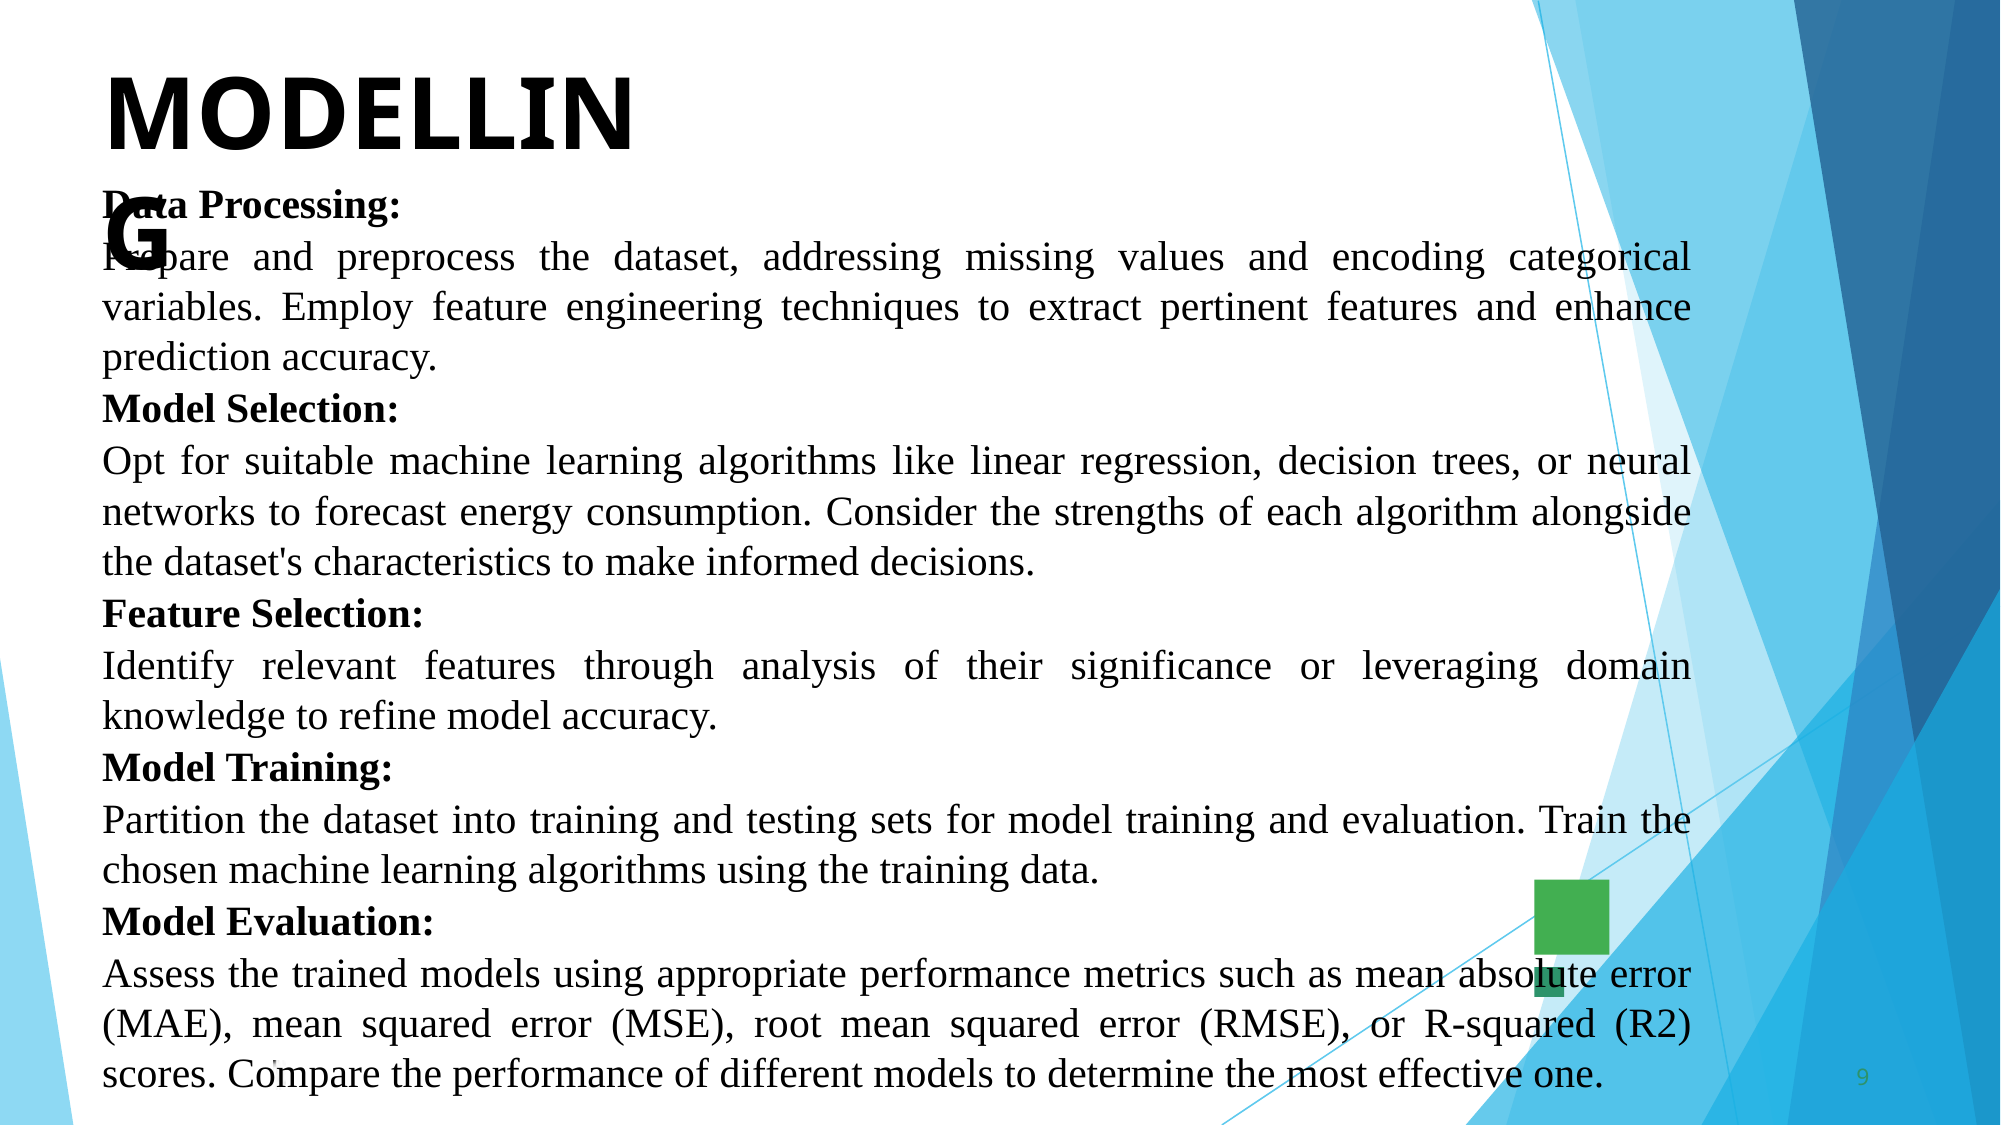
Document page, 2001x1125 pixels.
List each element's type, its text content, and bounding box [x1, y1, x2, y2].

picture [273, 1060, 287, 1091]
text_box MODELLING [99, 47, 664, 290]
text_box [1849, 1061, 1888, 1095]
text_box Data Processing: Prepare and preprocess the dataset, addressing missing values and encoding categorical variables. Employ feature engineering techniques to extract pertinent features and enhance prediction accuracy. Model Selection: Opt for suitable machine learning algorithms like linear regression, decision trees, or neural networks to forecast energy consumption. Consider the strengths of each algorithm alongside the dataset's characteristics to make informed decisions. Feature Selection: Identify relevant features through analysis of their significance or leveraging domain knowledge to refine model accuracy. Model Training: Partition the dataset into training and testing sets for model training and evaluation. Train the chosen machine learning algorithms using the training data. Model Evaluation: Assess the trained models using appropriate performance metrics such as mean absolute error (MAE), mean squared error (MSE), root mean squared error (RMSE), or R-squared (R2) scores. Compare the performance of different models to determine the most effective one. [99, 174, 1694, 1104]
